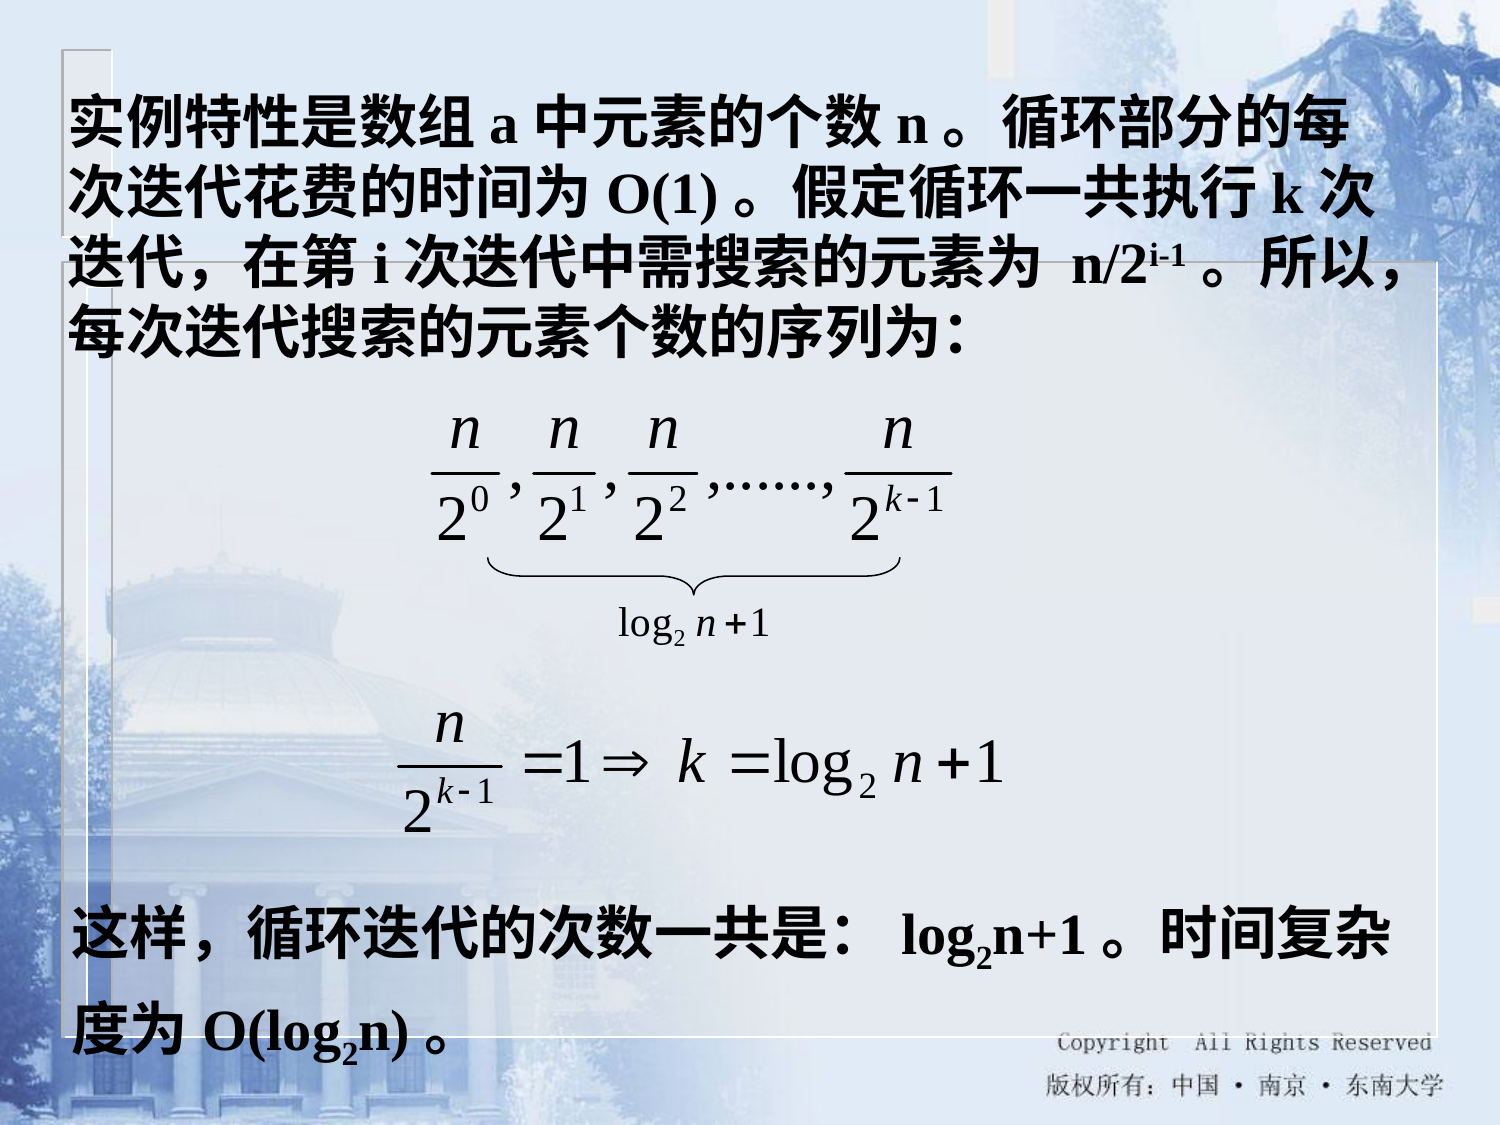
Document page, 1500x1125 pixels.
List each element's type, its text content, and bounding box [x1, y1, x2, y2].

text_box 这样，循环迭代的次数一共是：log2n+1。时间复杂度为O(log2n)。 [53, 871, 1436, 1081]
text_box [612, 594, 776, 654]
text_box 实例特性是数组a中元素的个数n。循环部分的每次迭代花费的时间为O(1)。假定循环一共执行k次迭代，在第i次迭代中需搜索的元素为 n/2i-1。所以，每次迭代搜索的元素个数的序列为： [53, 78, 1421, 373]
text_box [387, 681, 1013, 847]
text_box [420, 386, 963, 555]
text_box [489, 563, 899, 593]
picture [0, 0, 1500, 1125]
